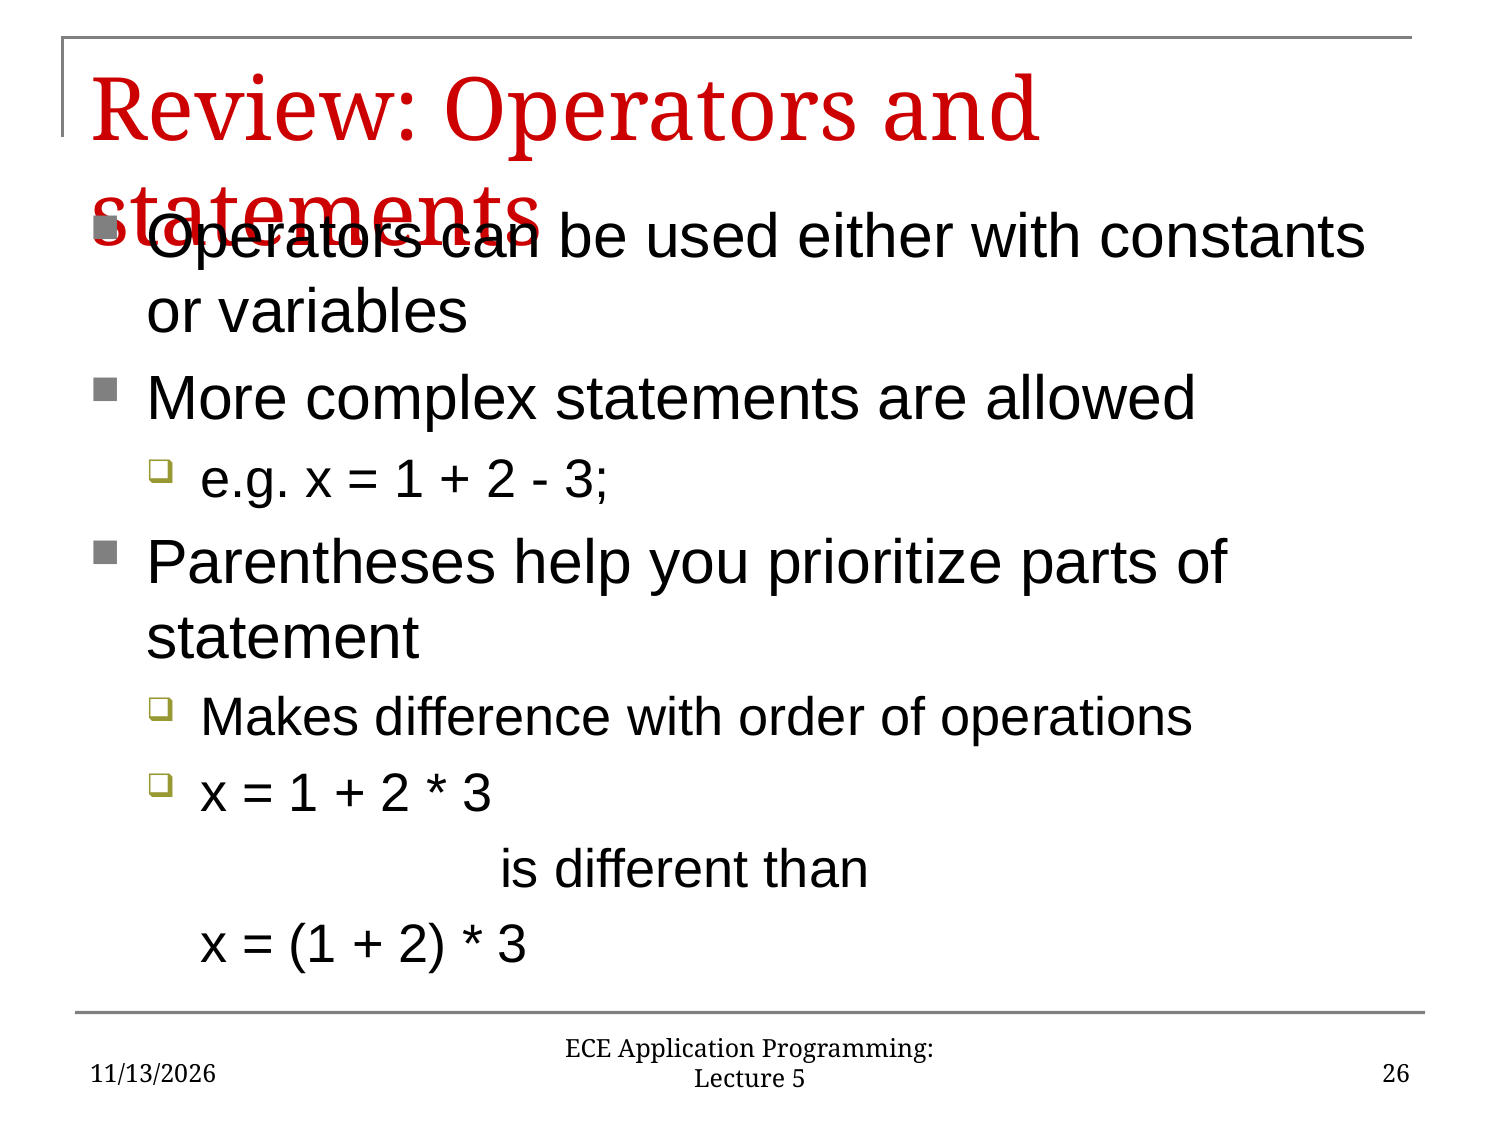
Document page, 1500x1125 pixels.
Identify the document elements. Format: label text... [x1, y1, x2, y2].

slide_number 26 [1074, 1023, 1426, 1100]
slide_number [74, 1023, 426, 1100]
title Review: Operators and statements [75, 45, 1425, 163]
footer ECE Application Programming: Lecture 5 [512, 1024, 988, 1101]
list Operators can be used either with constants or variables More complex statements are allowed e.g. x = 1 + 2 - 3; Parentheses help you prioritize parts of statement Makes difference with order of operations x = 1 + 2 * 3 is different than x = (1 + 2) * 3 [75, 187, 1425, 1006]
